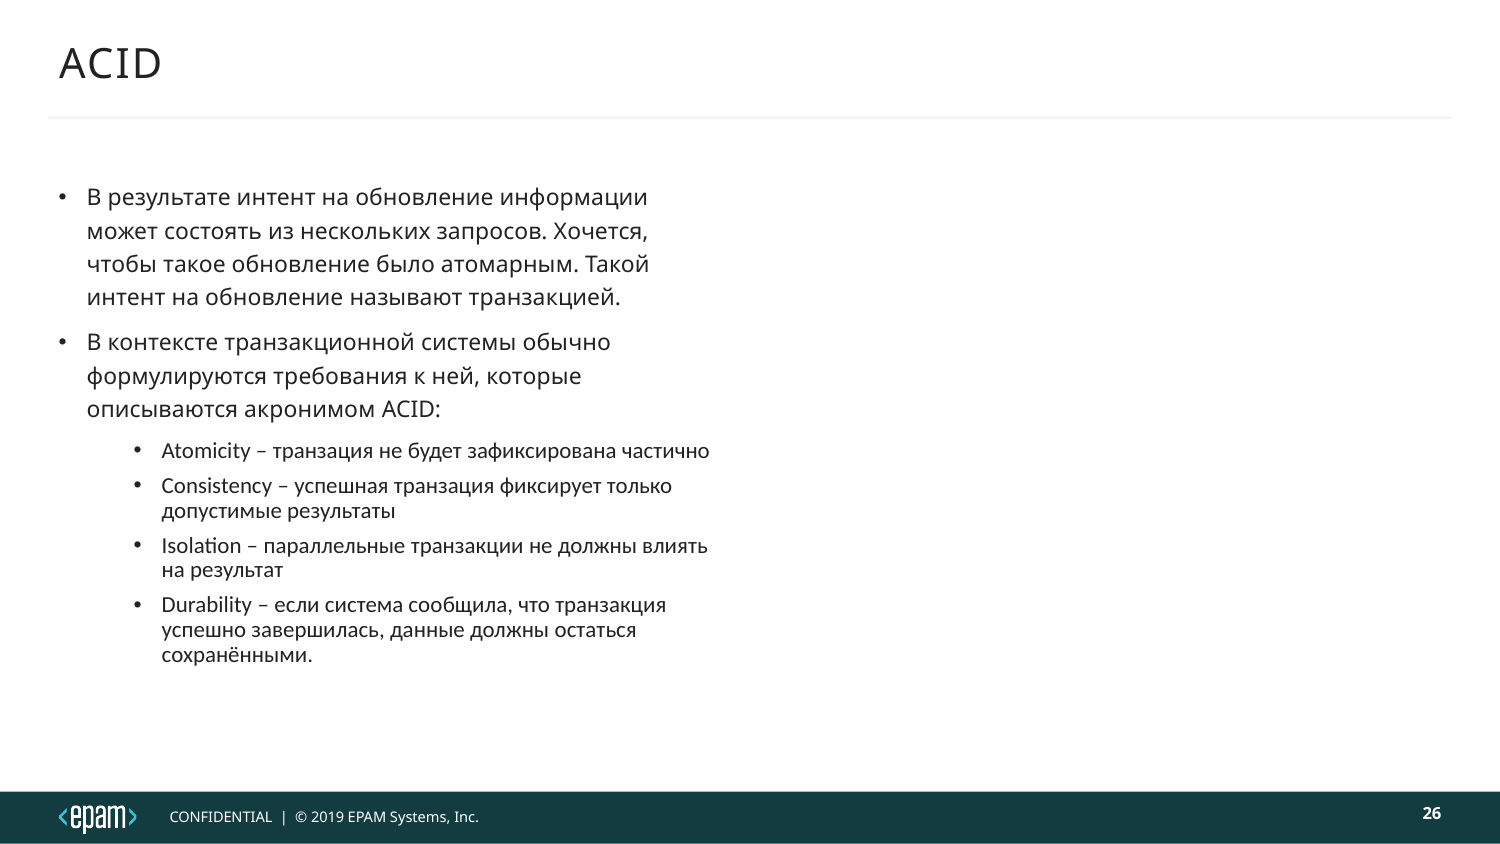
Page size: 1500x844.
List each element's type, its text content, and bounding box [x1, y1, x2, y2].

title ACID [59, 37, 1442, 87]
list В результате интент на обновление информации может состоять из нескольких запросов. Хочется, чтобы такое обновление было атомарным. Такой интент на обновление называют транзакцией. В контексте транзакционной системы обычно формулируются требования к ней, которые описываются акронимом ACID: Atomicity – транзация не будет зафиксирована частично Consistency – успешная транзация фиксирует только допустимые результаты Isolation – параллельные транзакции не должны влиять на результат Durability – если система сообщила, что транзакция успешно завершилась, данные должны остаться сохранёнными. [58, 177, 713, 735]
slide_number 26 [1216, 791, 1442, 844]
